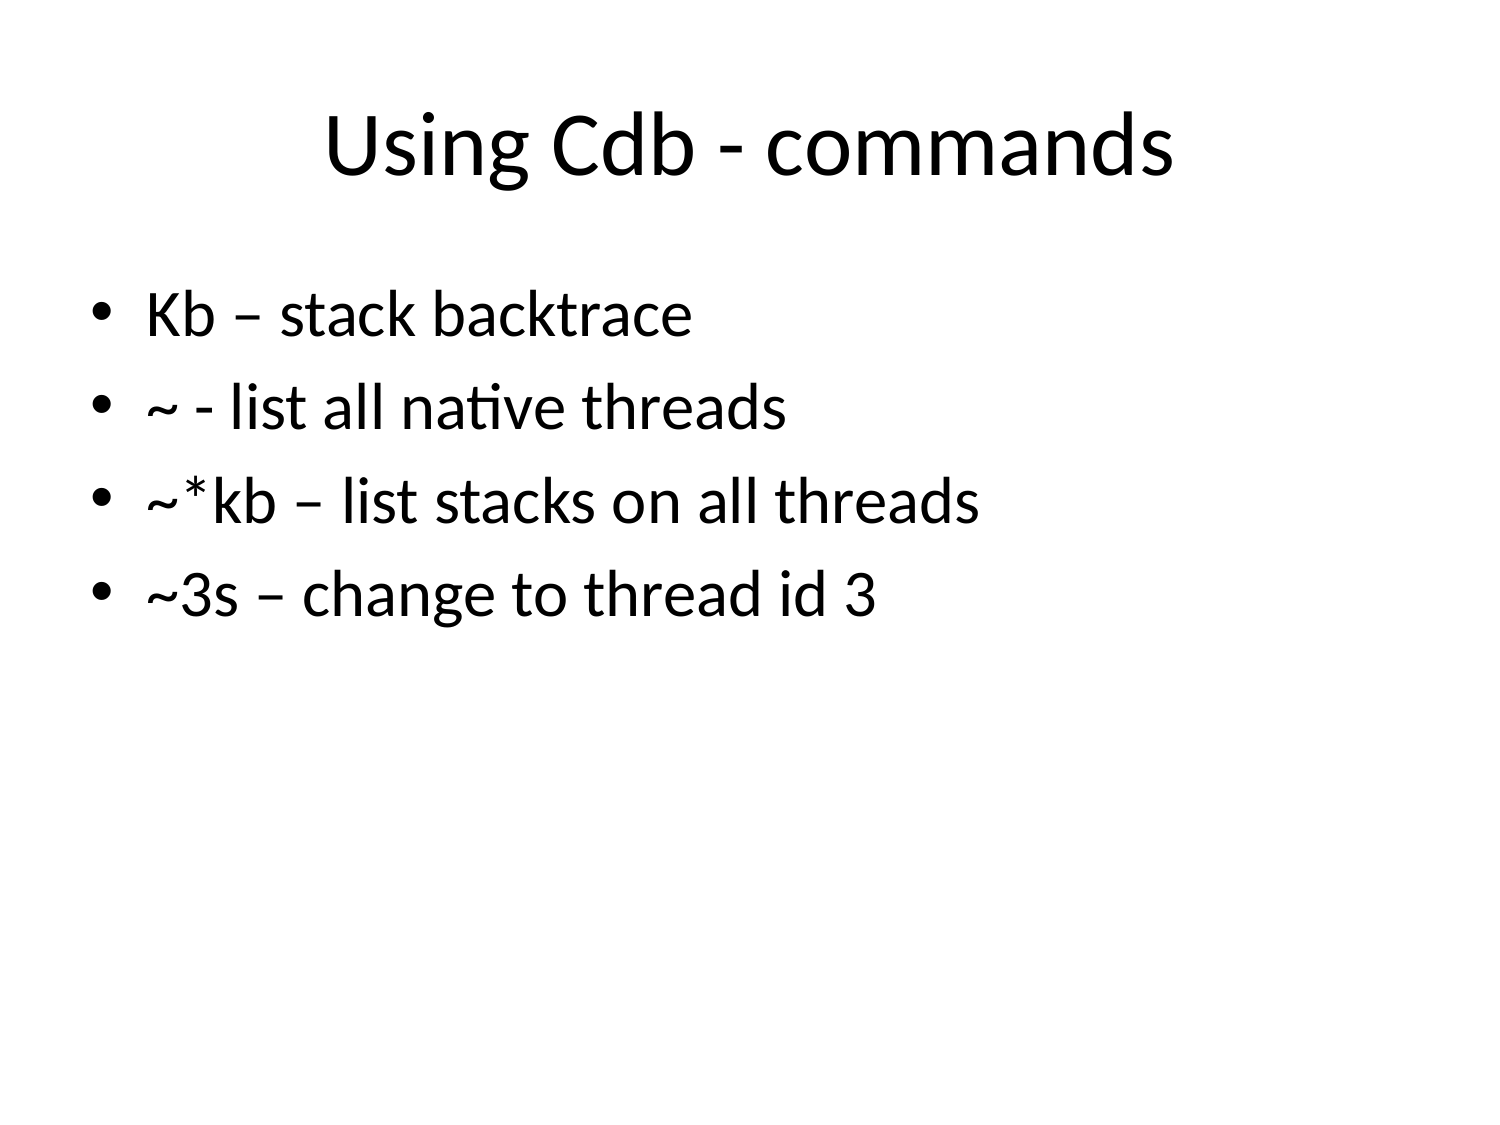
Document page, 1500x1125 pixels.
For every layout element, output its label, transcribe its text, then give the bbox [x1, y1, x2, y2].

list Kb – stack backtrace ~ - list all native threads ~*kb – list stacks on all threads ~3s – change to thread id 3 [75, 262, 1425, 1005]
title Using Cdb - commands [75, 45, 1425, 233]
